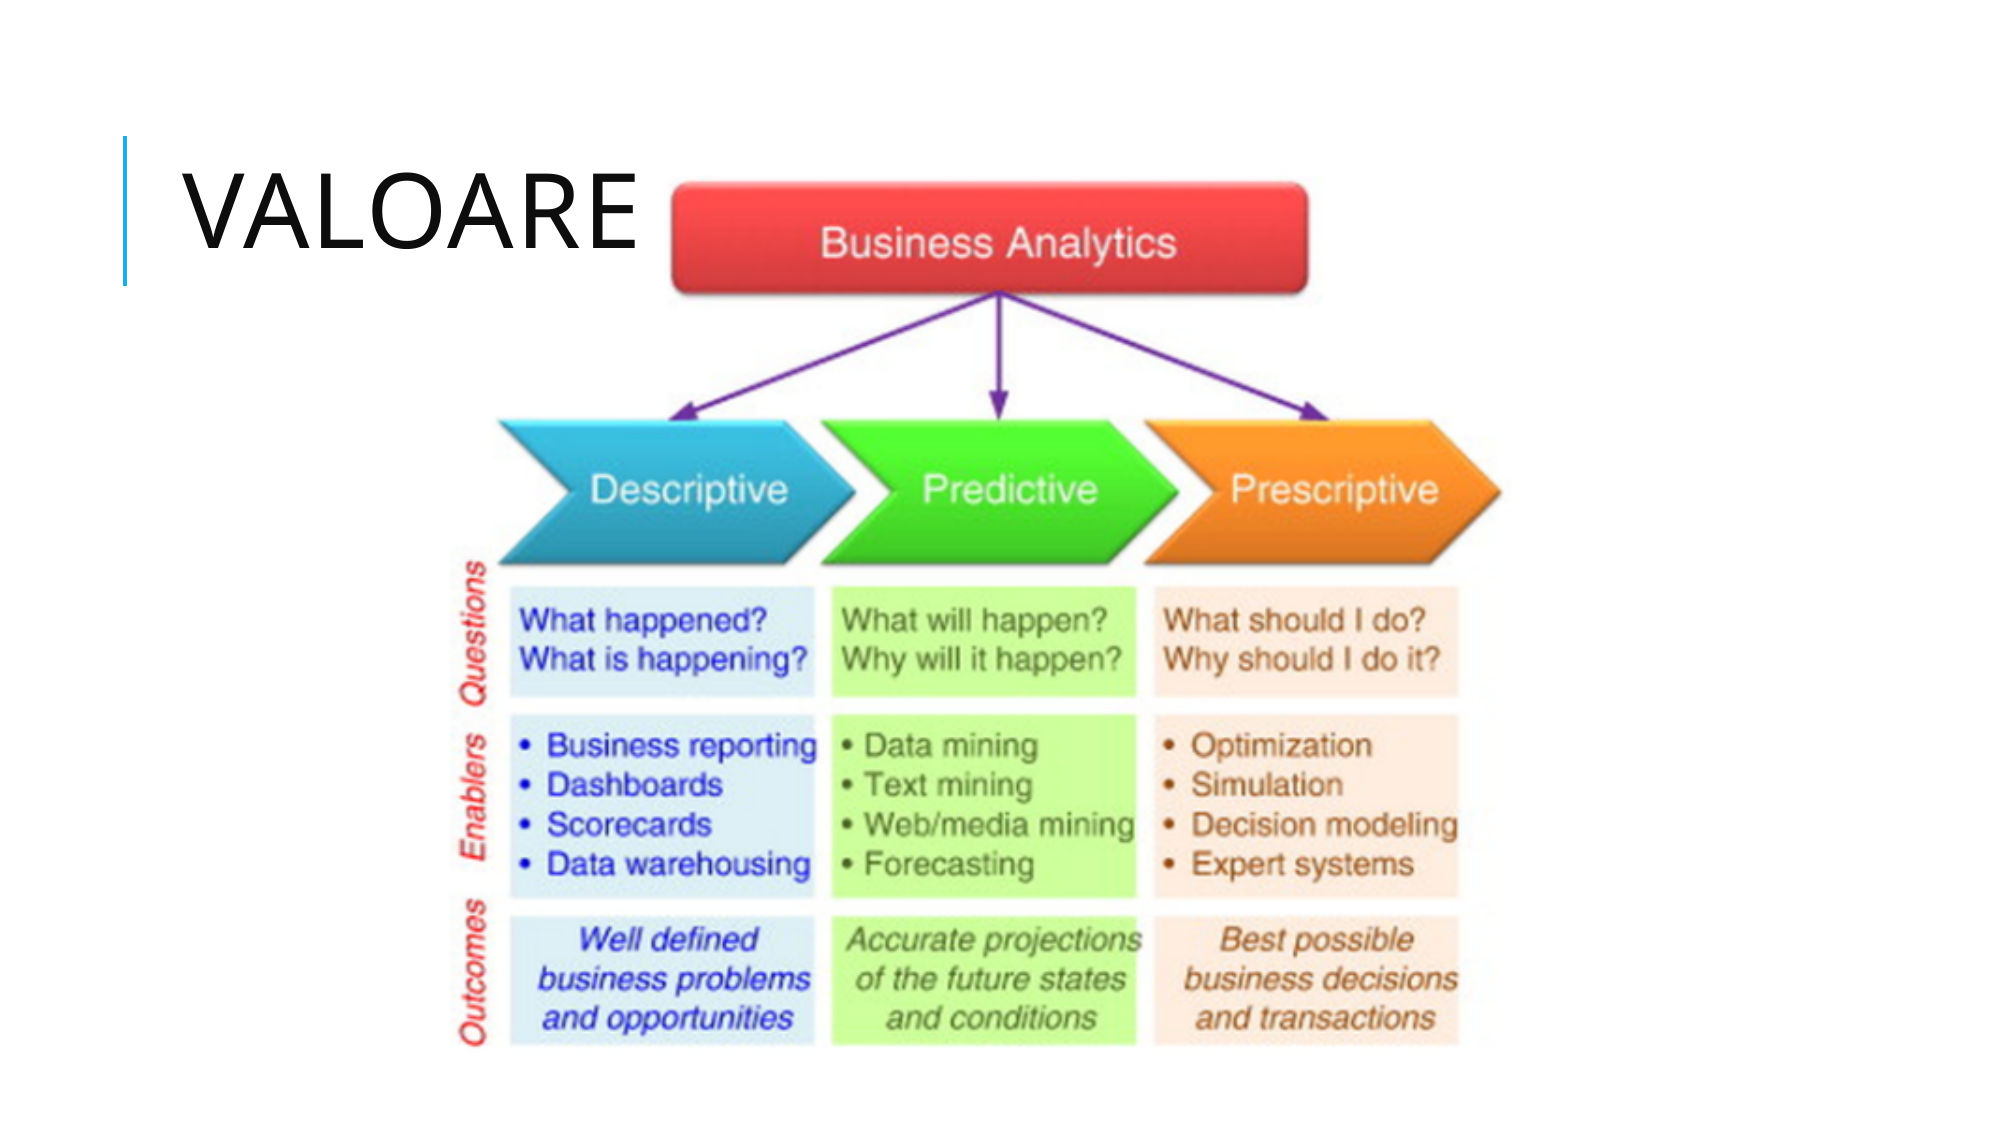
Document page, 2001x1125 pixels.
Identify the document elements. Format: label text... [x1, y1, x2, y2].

title Valoare [168, 96, 1763, 342]
picture [402, 137, 1528, 1075]
